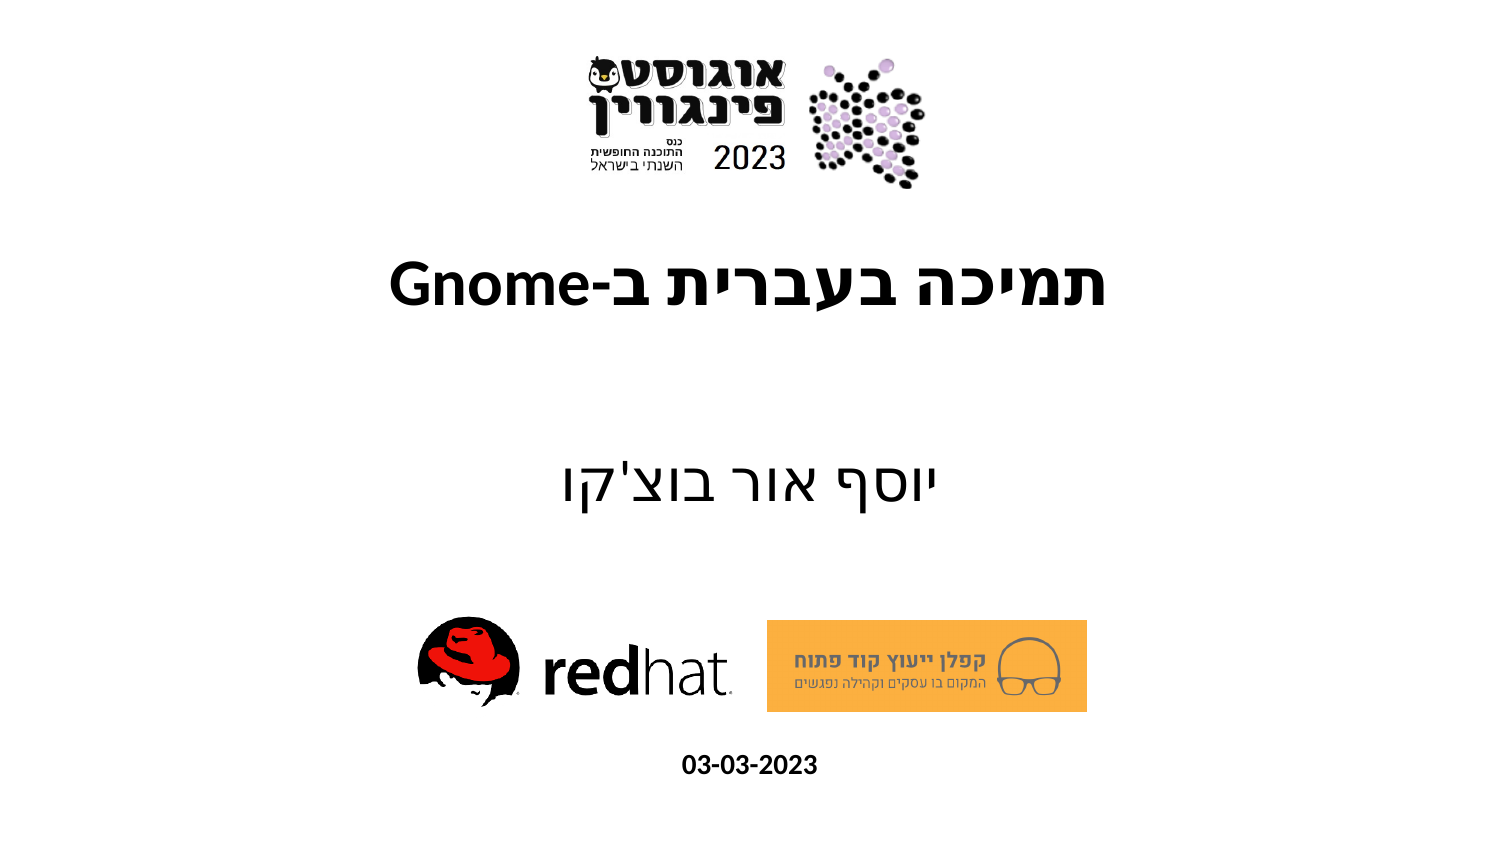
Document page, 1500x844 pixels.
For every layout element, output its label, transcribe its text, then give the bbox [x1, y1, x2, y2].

picture [767, 620, 1087, 712]
picture [410, 607, 741, 718]
text_box 03-03-2023 [637, 729, 863, 795]
text_box תמיכה בעברית ב-Gnome [143, 223, 1357, 334]
picture [550, 42, 947, 206]
text_box יוסף אור בוצ'קו [170, 427, 1329, 529]
